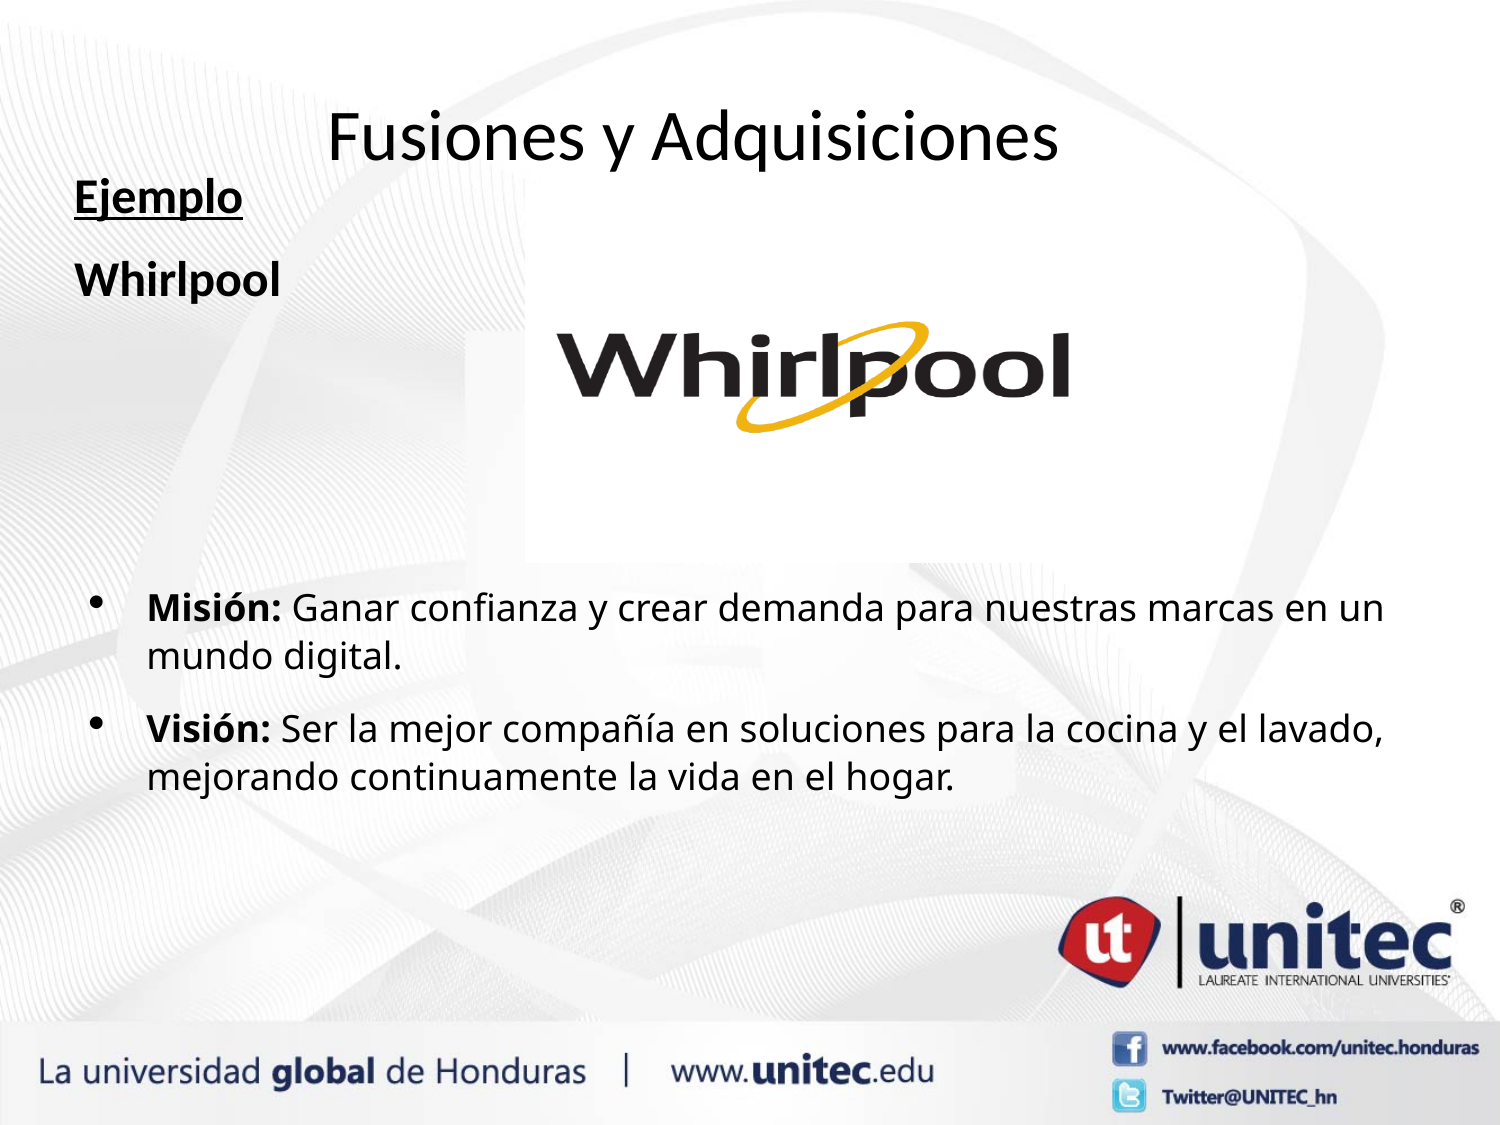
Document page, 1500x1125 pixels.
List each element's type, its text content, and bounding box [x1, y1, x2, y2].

text_box Ejemplo Whirlpool [59, 173, 1441, 728]
picture [0, 0, 1500, 1125]
list Misión: Ganar confianza y crear demanda para nuestras marcas en un mundo digital. Visión: Ser la mejor compañía en soluciones para la cocina y el lavado, mejorando continuamente la vida en el hogar. [75, 174, 1459, 1071]
title Fusiones y Adquisiciones [75, 78, 1313, 173]
